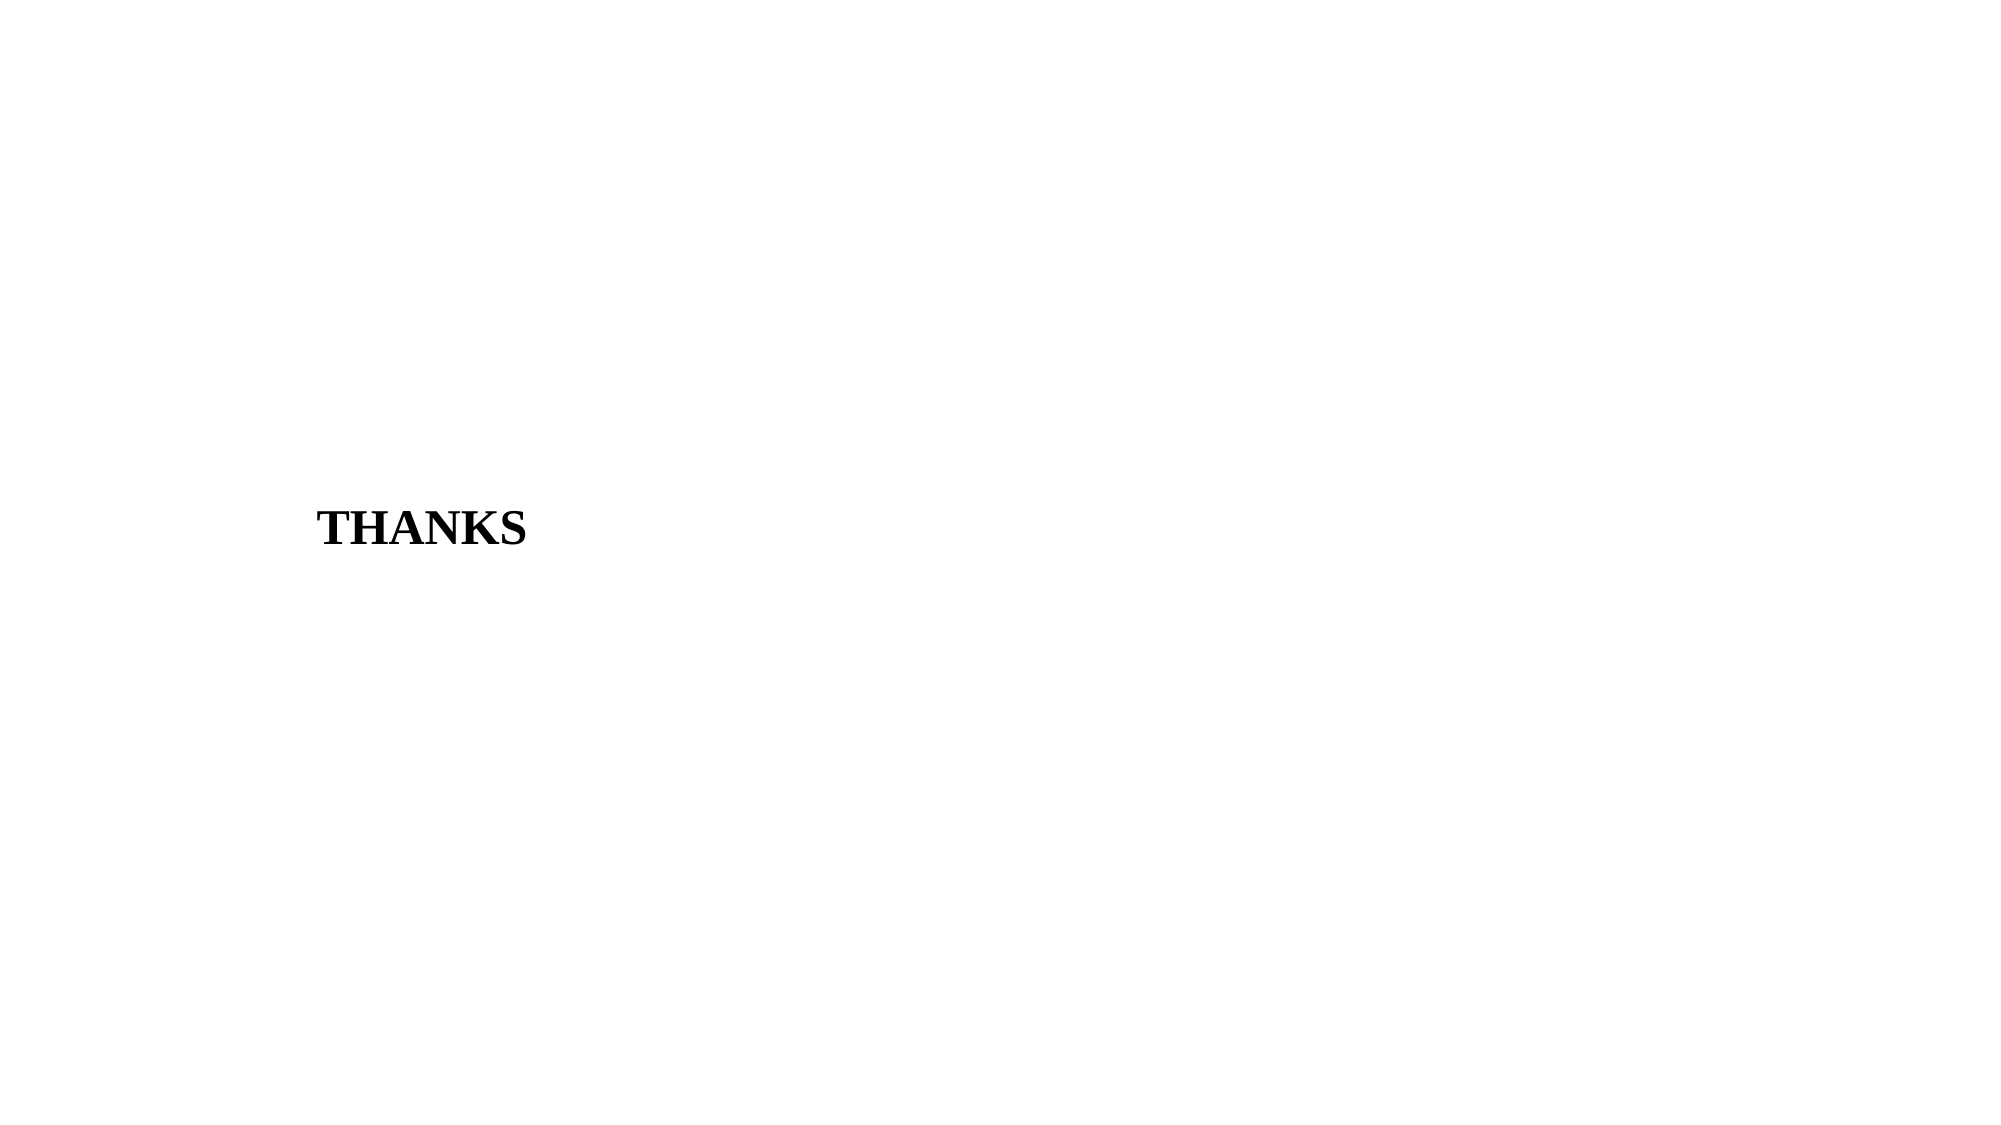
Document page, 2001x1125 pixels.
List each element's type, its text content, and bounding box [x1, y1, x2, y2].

text_box THANKS [301, 486, 1124, 562]
